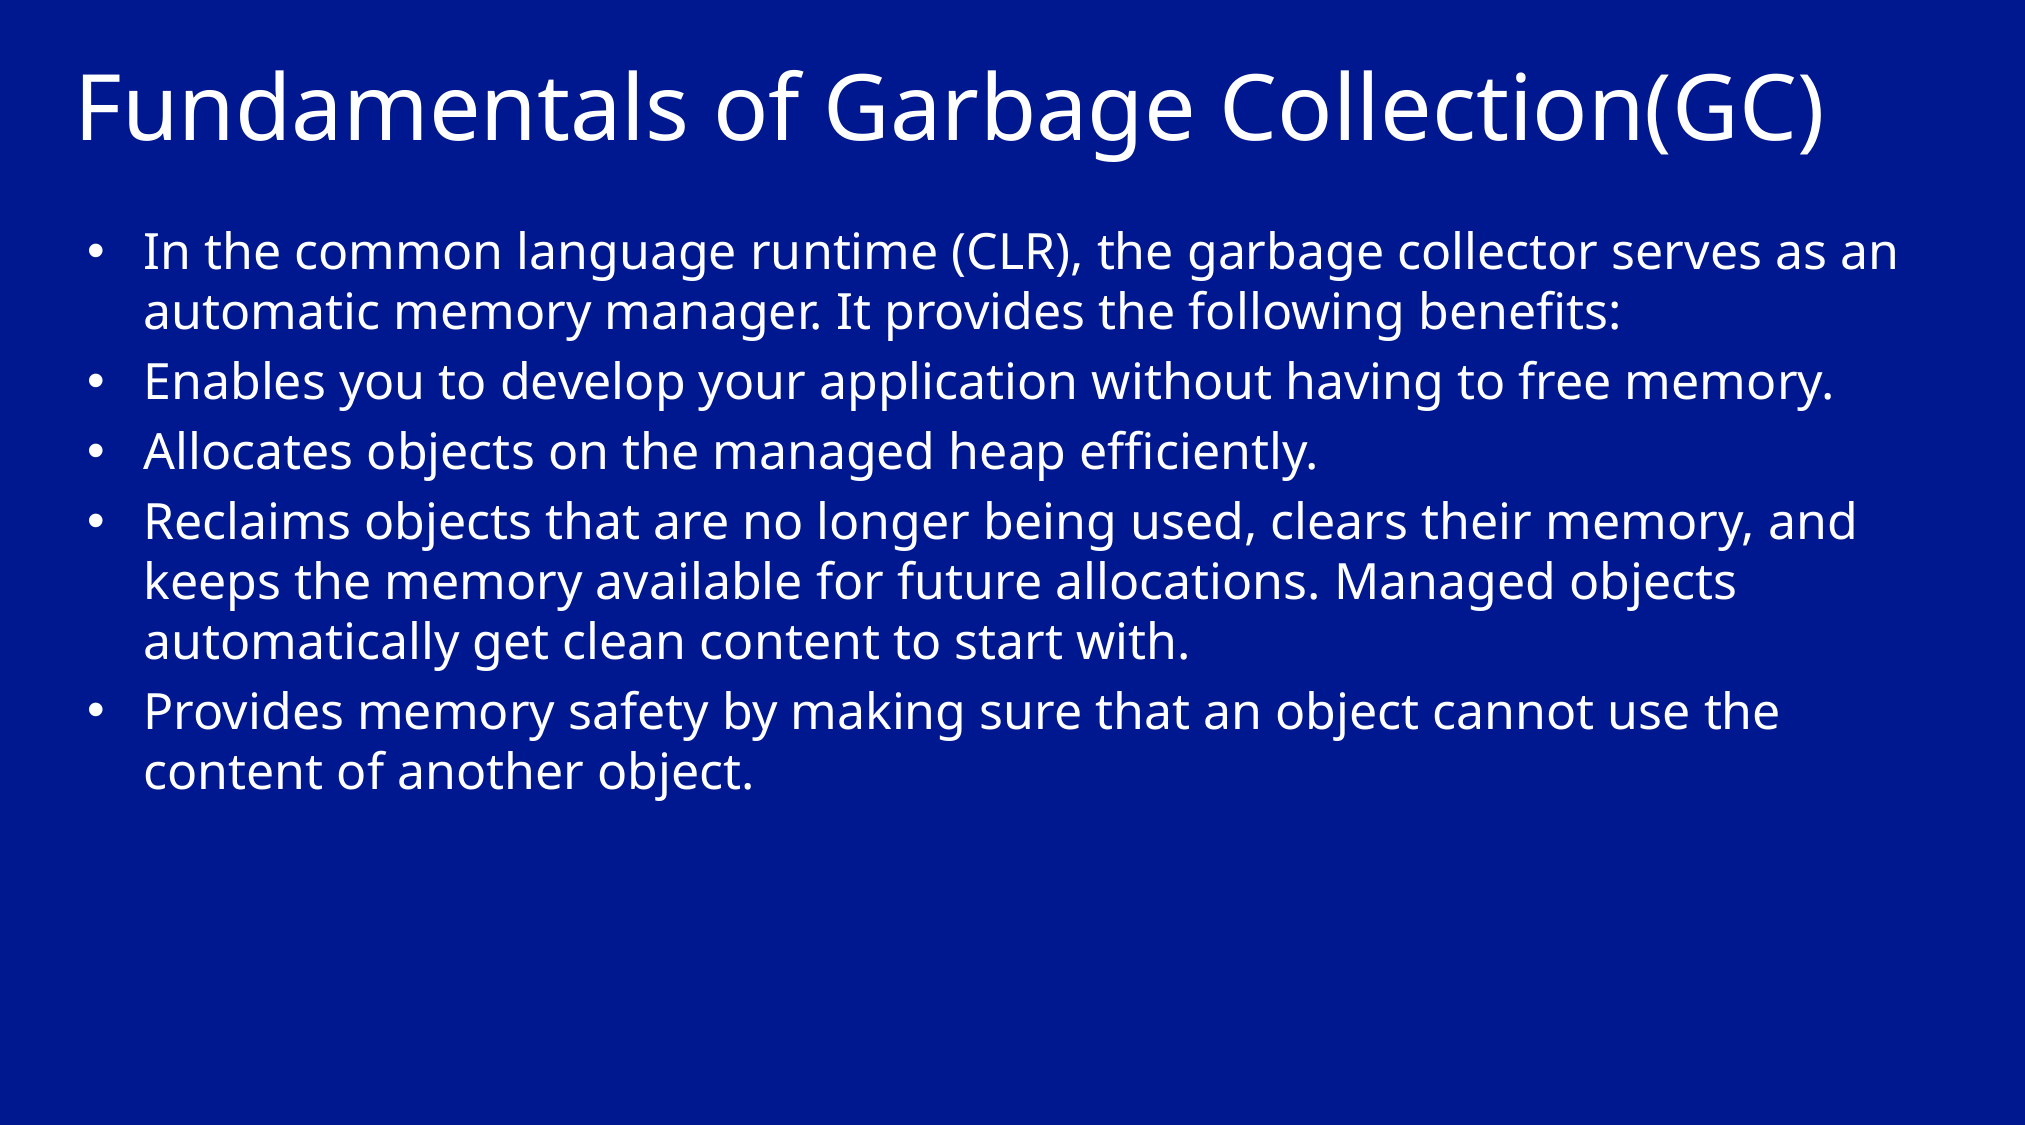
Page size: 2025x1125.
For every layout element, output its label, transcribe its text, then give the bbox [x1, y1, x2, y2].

title Fundamentals of Garbage Collection(GC) [50, 37, 1986, 185]
subtitle In the common language runtime (CLR), the garbage collector serves as an automatic memory manager. It provides the following benefits: Enables you to develop your application without having to free memory. Allocates objects on the managed heap efficiently. Reclaims objects that are no longer being used, clears their memory, and keeps the memory available for future allocations. Managed objects automatically get clean content to start with. Provides memory safety by making sure that an object cannot use the content of another object. [62, 200, 1975, 1050]
